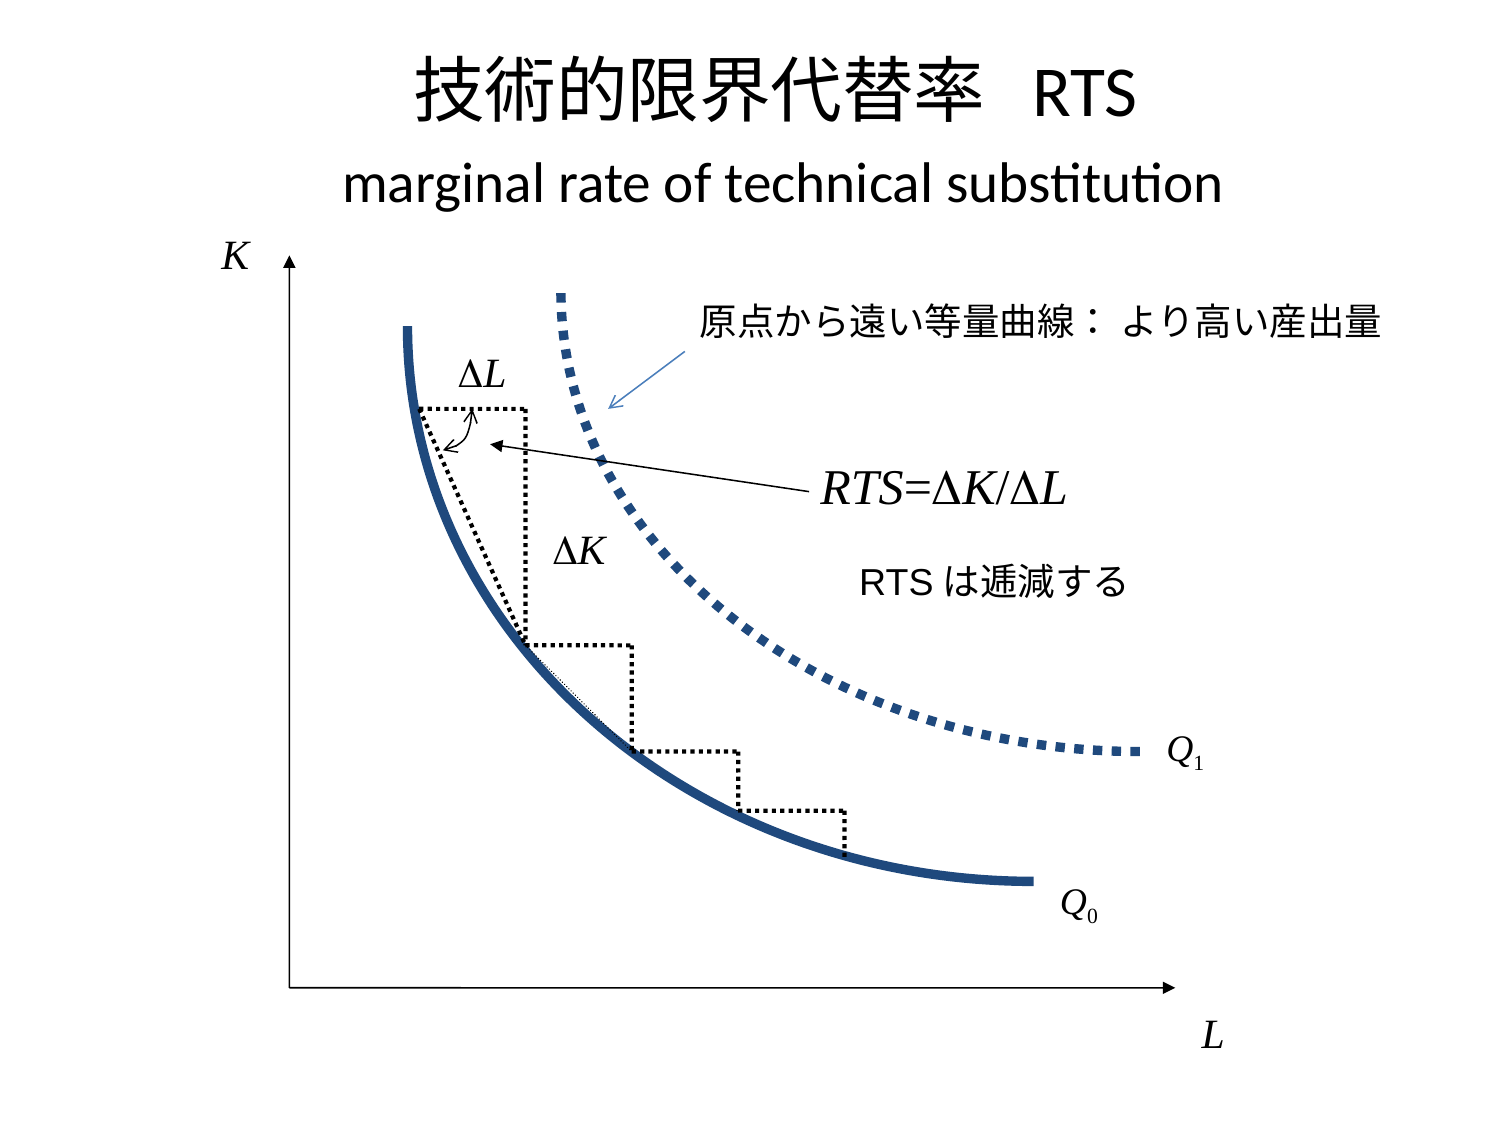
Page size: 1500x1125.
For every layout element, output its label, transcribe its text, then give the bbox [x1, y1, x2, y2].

text_box L [1186, 999, 1270, 1065]
text_box K [206, 220, 266, 285]
text_box [442, 408, 478, 453]
text_box RTSは逓減する [844, 550, 1294, 611]
text_box [560, 290, 1140, 490]
text_box [283, 255, 296, 988]
text_box RTS=DK/DL [805, 447, 1140, 523]
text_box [607, 351, 686, 410]
text_box [490, 439, 805, 492]
text_box [601, 461, 1140, 752]
text_box DK [537, 515, 633, 581]
text_box Q0 [1045, 869, 1129, 936]
text_box [290, 981, 1176, 995]
text_box [407, 326, 1034, 882]
text_box Q1 [1151, 716, 1235, 782]
text_box 原点から遠い等量曲線： より高い産出量 [1140, 290, 1424, 351]
title 技術的限界代替率 RTS marginal rate of technical substitution [100, 37, 1451, 225]
text_box DL [442, 338, 538, 403]
